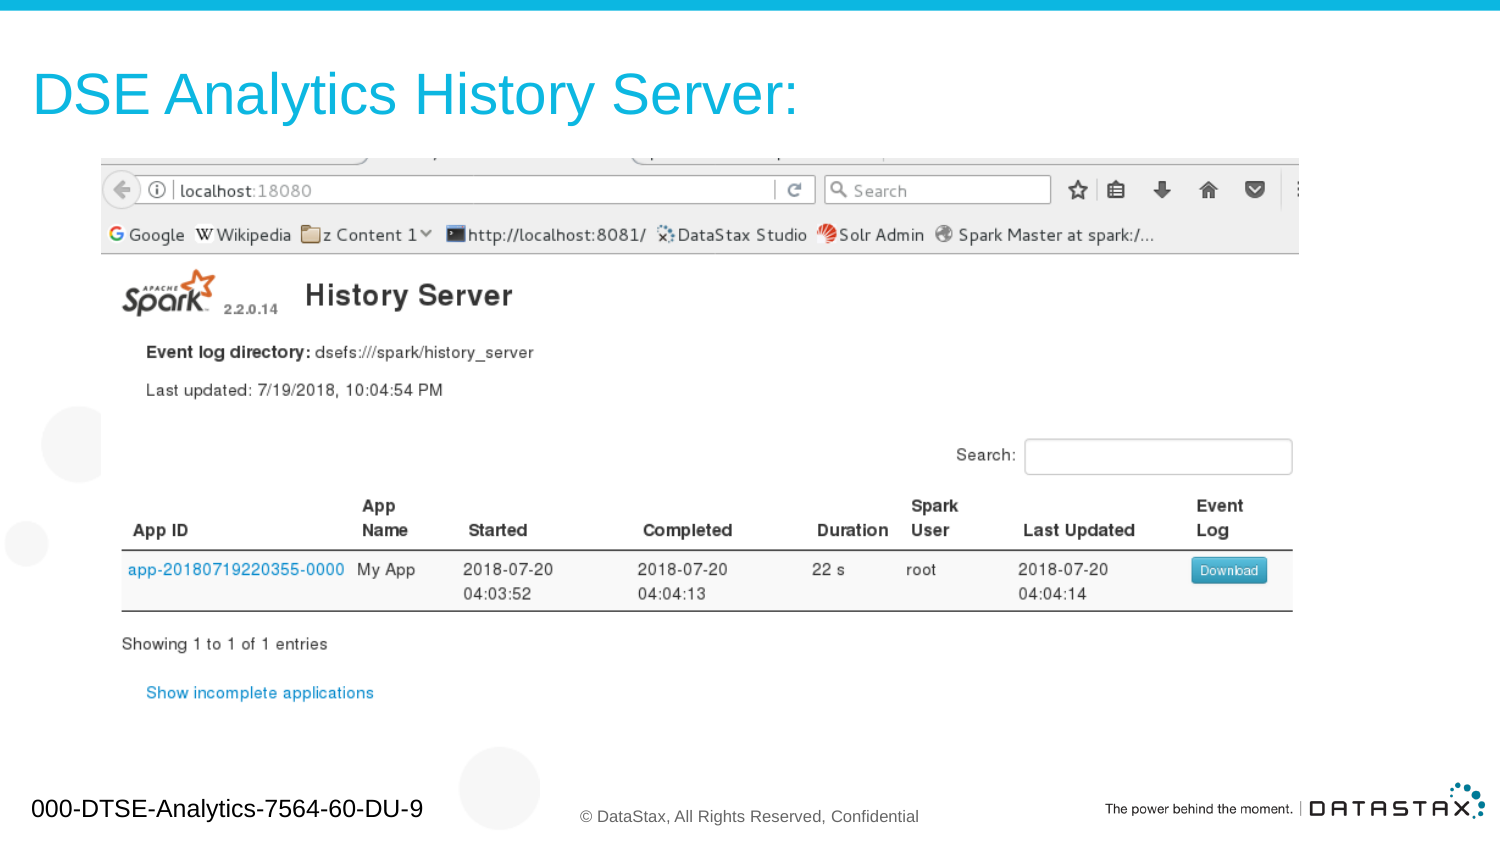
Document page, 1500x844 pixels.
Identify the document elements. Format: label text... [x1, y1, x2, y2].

title DSE Analytics History Server: [32, 52, 1446, 143]
picture [100, 157, 1299, 719]
picture [1090, 767, 1500, 834]
slide_number 000-DTSE-Analytics-7564-60-DU-9 [16, 785, 720, 831]
